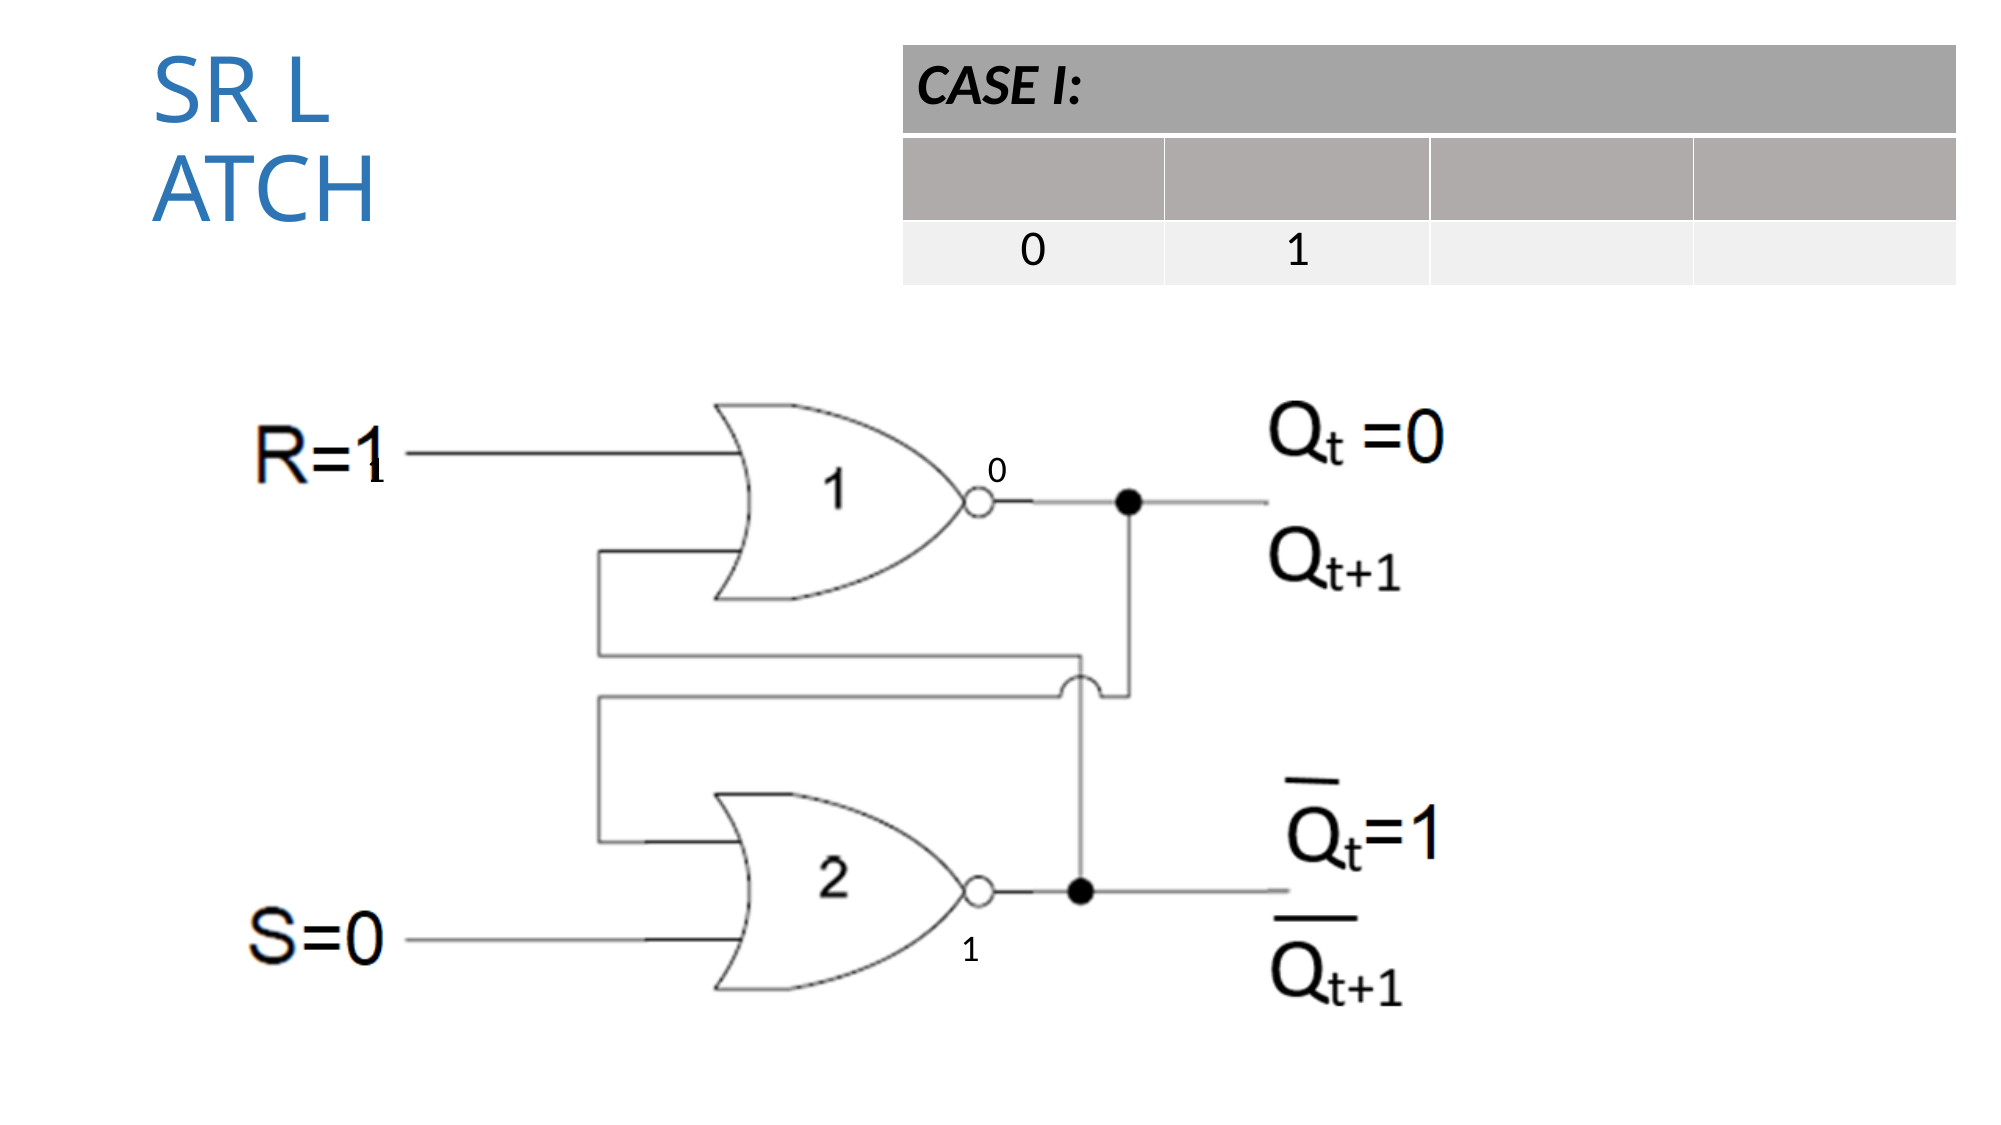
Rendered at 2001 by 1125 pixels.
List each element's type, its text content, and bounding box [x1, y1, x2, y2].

picture [247, 390, 1464, 1011]
title SR L ATCH [137, 59, 612, 224]
